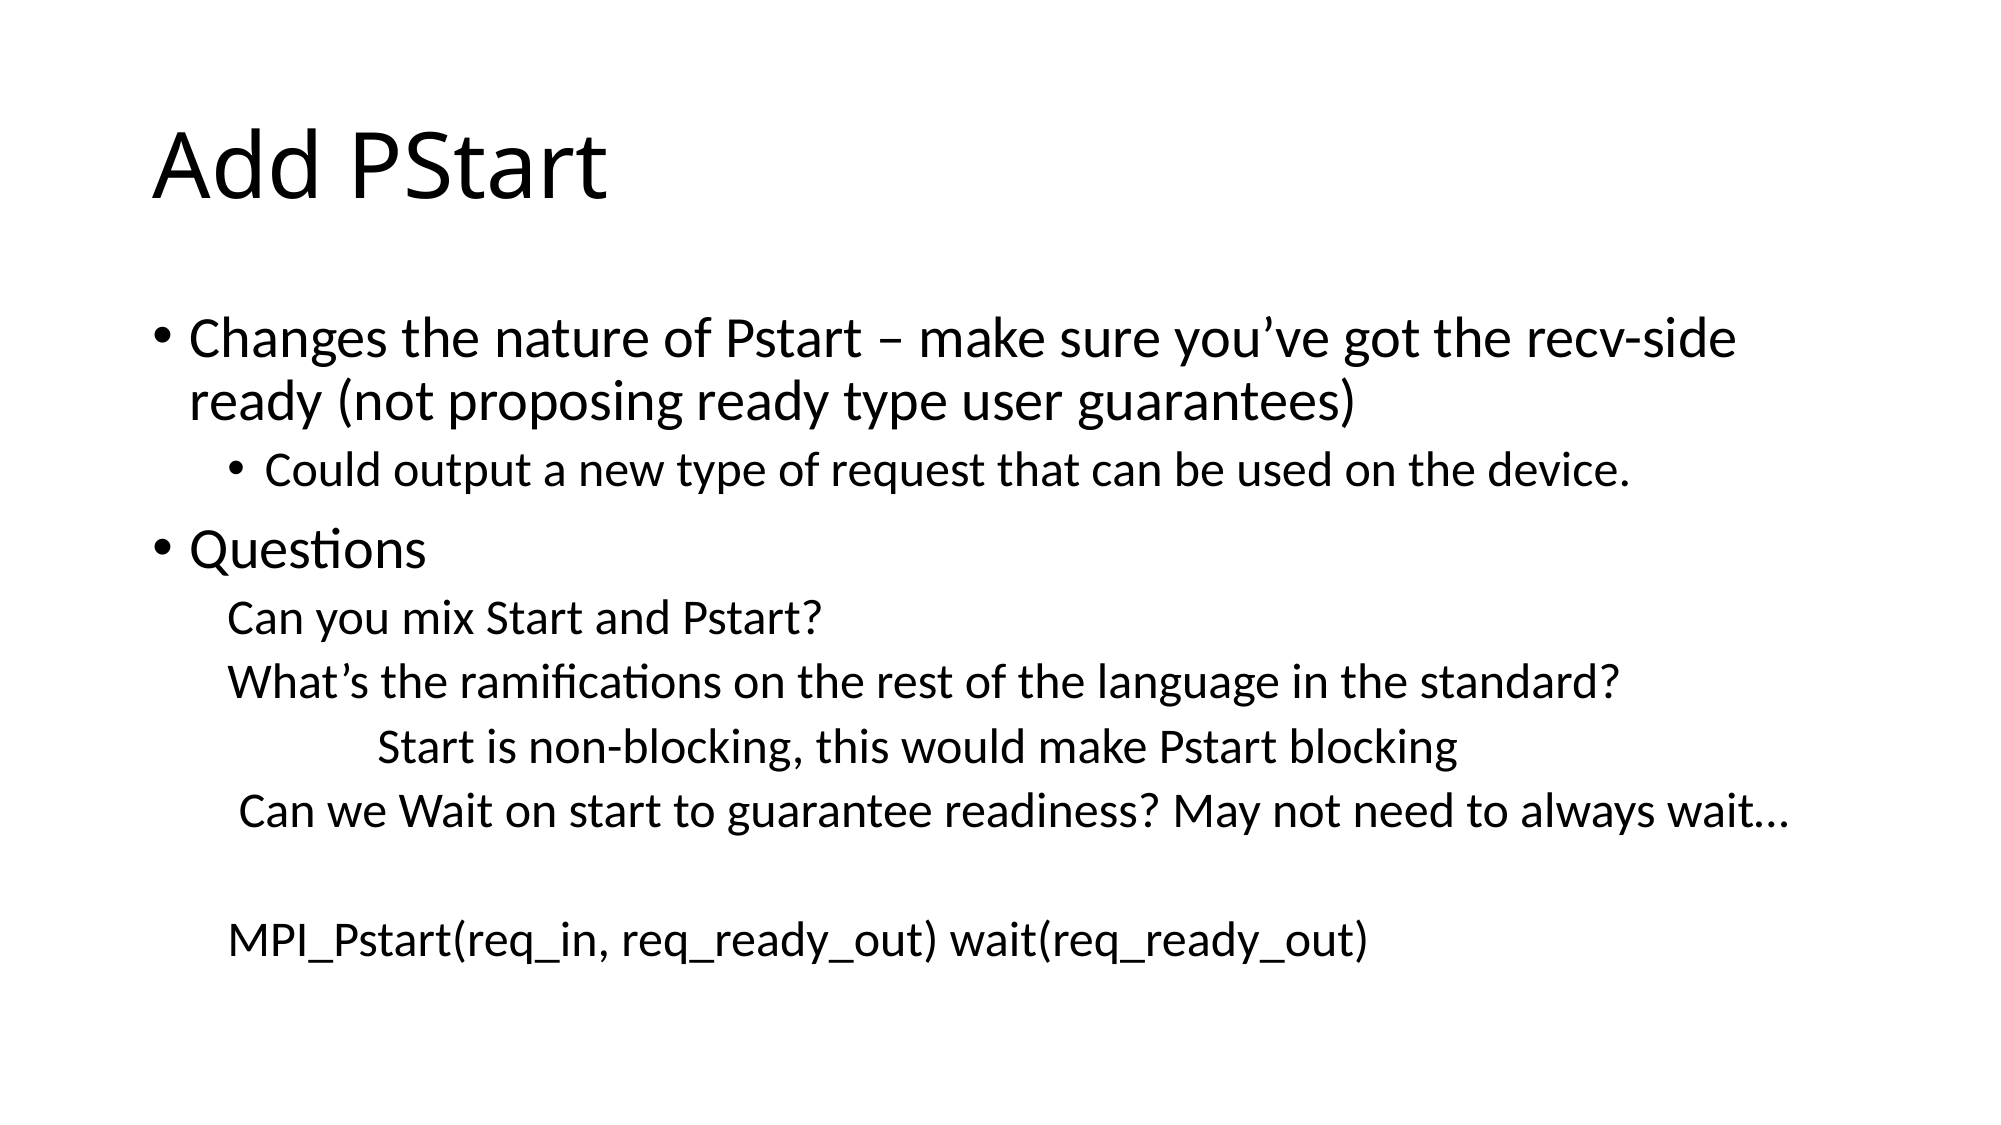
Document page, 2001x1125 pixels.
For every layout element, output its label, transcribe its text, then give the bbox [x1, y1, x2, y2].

title Add PStart [137, 59, 1863, 278]
list Changes the nature of Pstart – make sure you’ve got the recv-side ready (not proposing ready type user guarantees) Could output a new type of request that can be used on the device. Questions Can you mix Start and Pstart? What’s the ramifications on the rest of the language in the standard? Start is non-blocking, this would make Pstart blocking Can we Wait on start to guarantee readiness? May not need to always wait… MPI_Pstart(req_in, req_ready_out) wait(req_ready_out) [137, 299, 1863, 1014]
